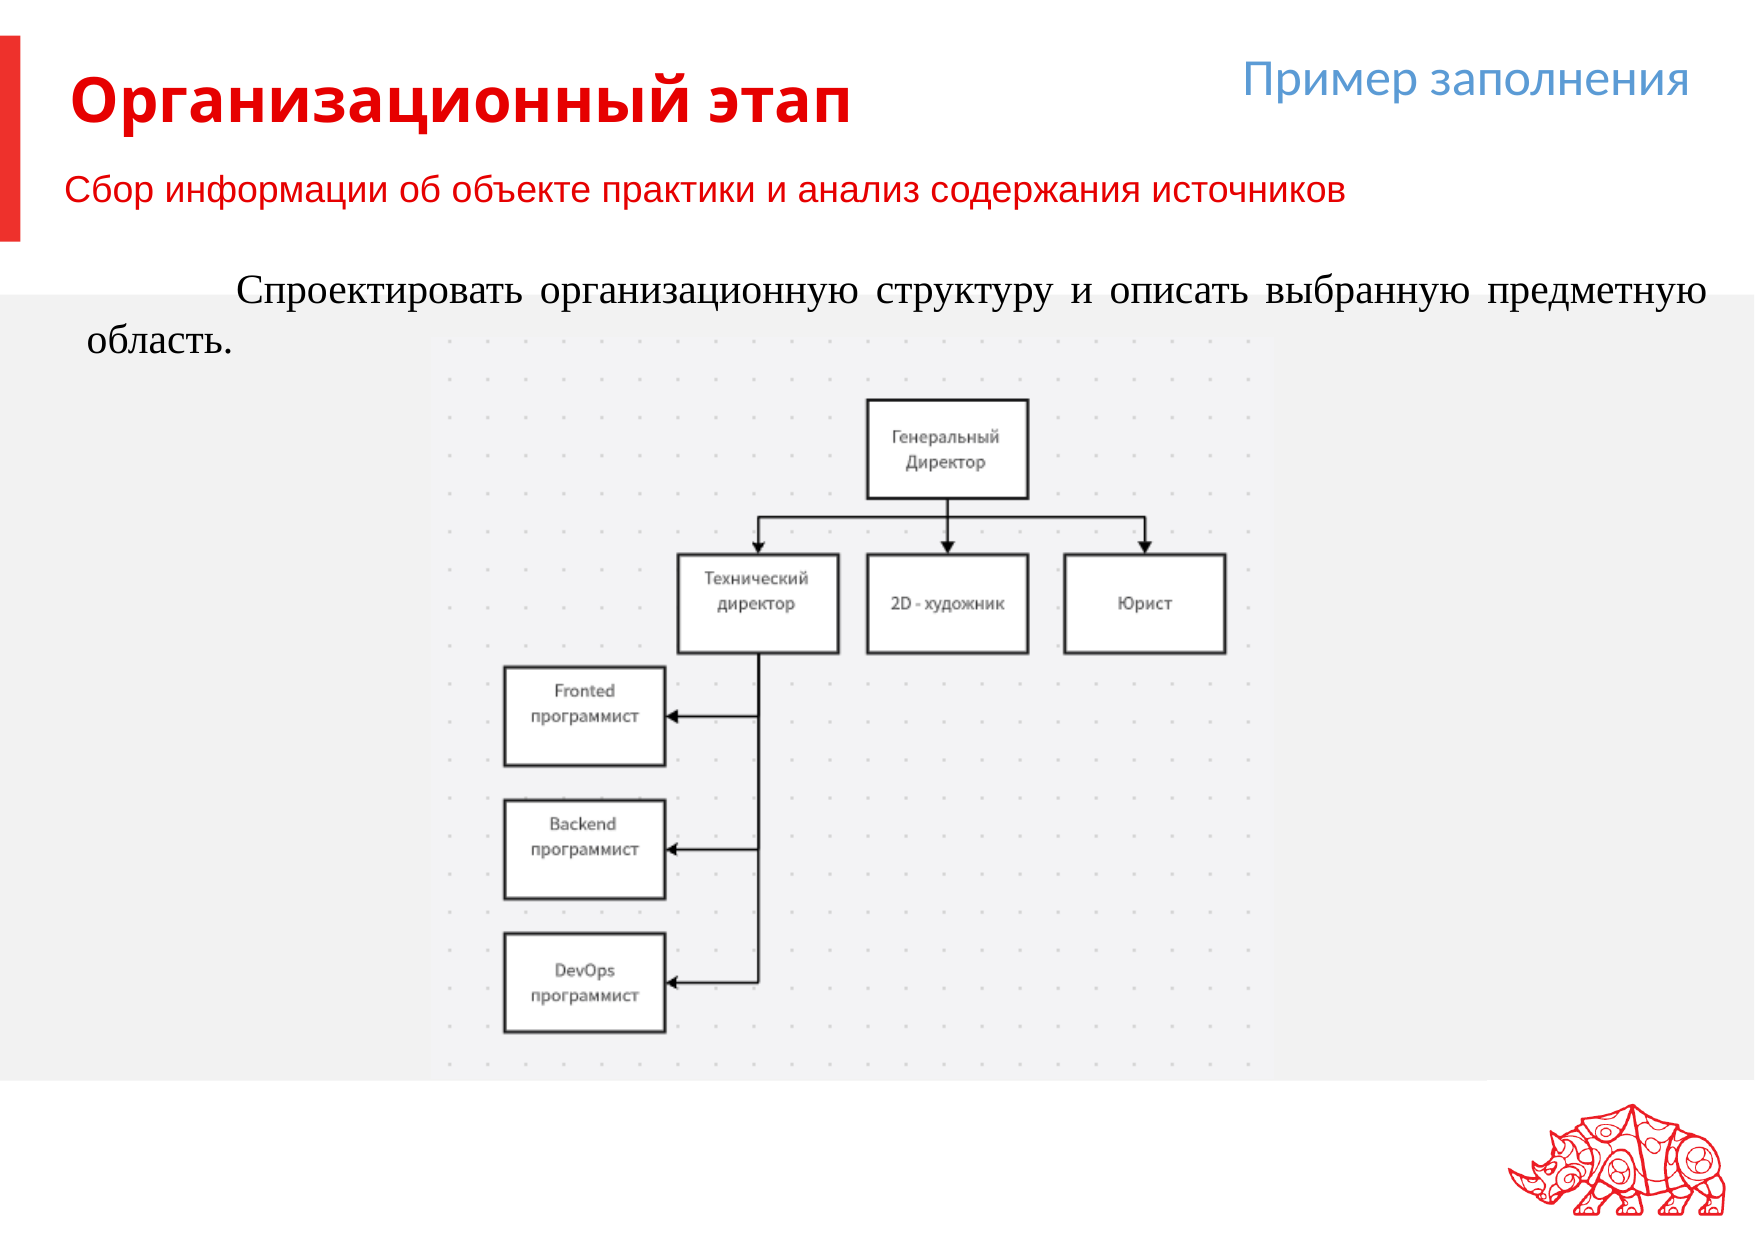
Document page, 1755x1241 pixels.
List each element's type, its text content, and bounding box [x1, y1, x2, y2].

title Организационный этап [69, 0, 1659, 102]
picture [1487, 1080, 1755, 1229]
list Спроектировать организационную структуру и описать выбранную предметную область. [69, 252, 1726, 1173]
text_box Пример заполнения [1207, 36, 1726, 115]
list Сбор информации об объекте практики и анализ содержания источников [46, 102, 1659, 219]
picture [431, 337, 1275, 1079]
